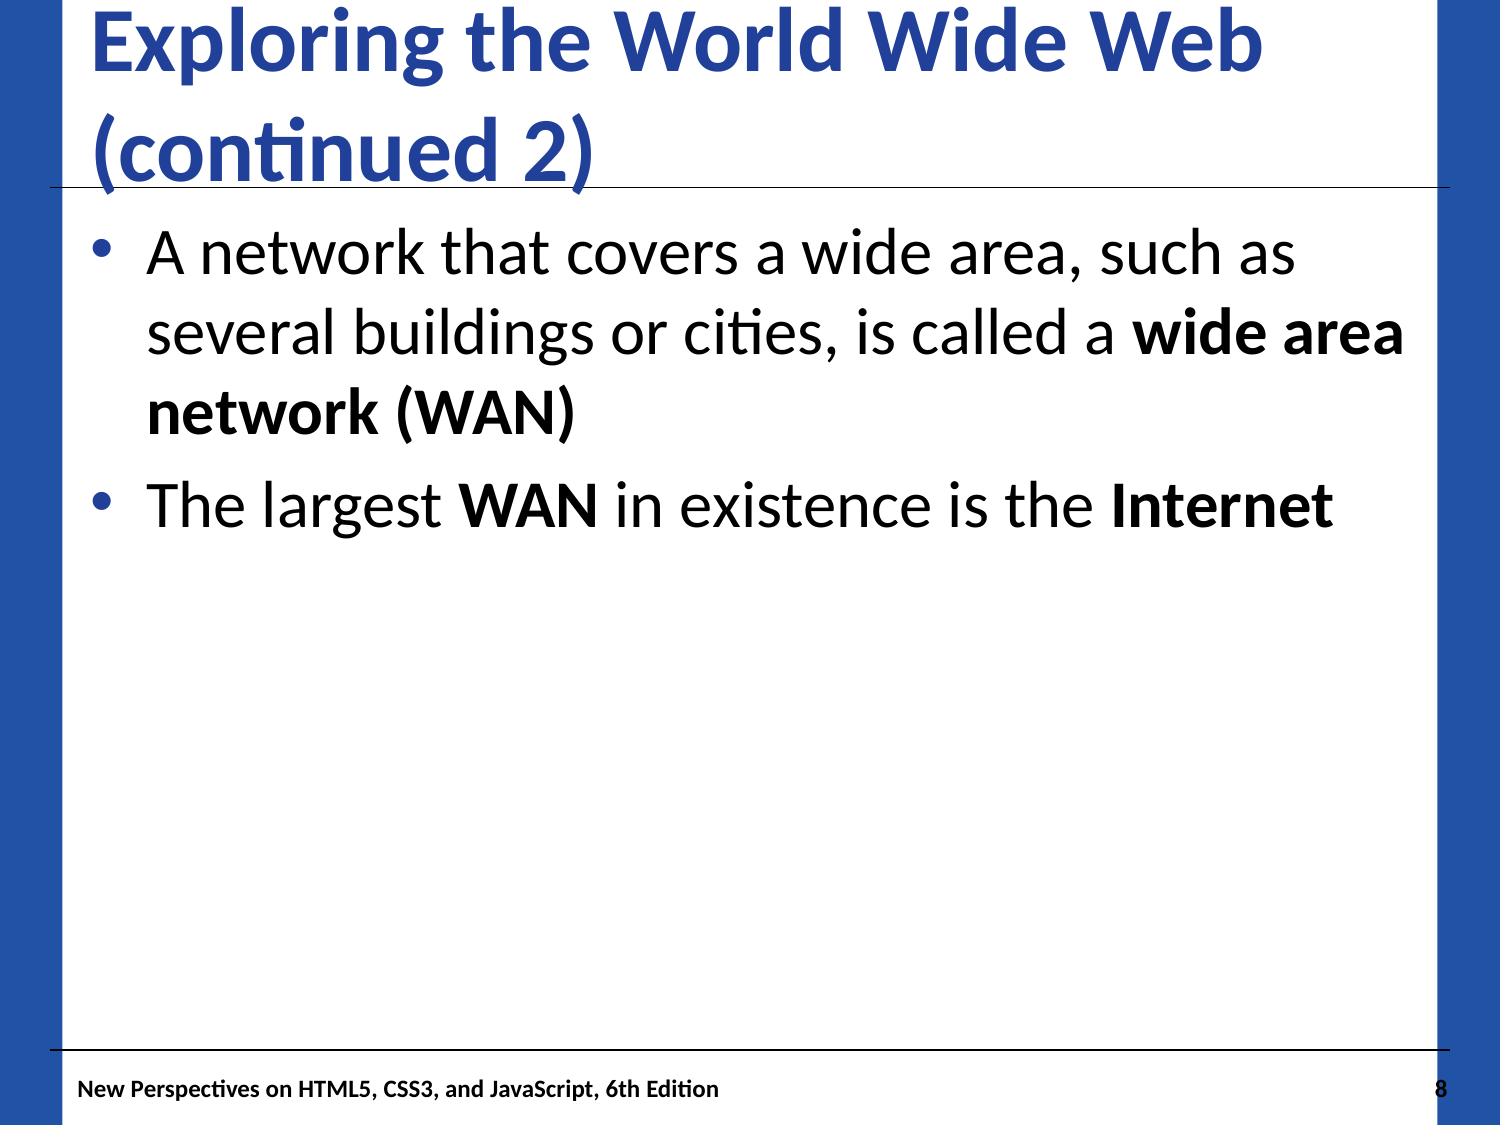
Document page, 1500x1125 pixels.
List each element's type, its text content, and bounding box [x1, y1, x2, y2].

footer New Perspectives on HTML5, CSS3, and JavaScript, 6th Edition [62, 1050, 1413, 1125]
slide_number 8 [1413, 1050, 1463, 1125]
title Exploring the World Wide Web (continued 2) [74, 12, 1438, 168]
list A network that covers a wide area, such as several buildings or cities, is called a wide area network (WAN) The largest WAN in existence is the Internet [74, 199, 1438, 1006]
